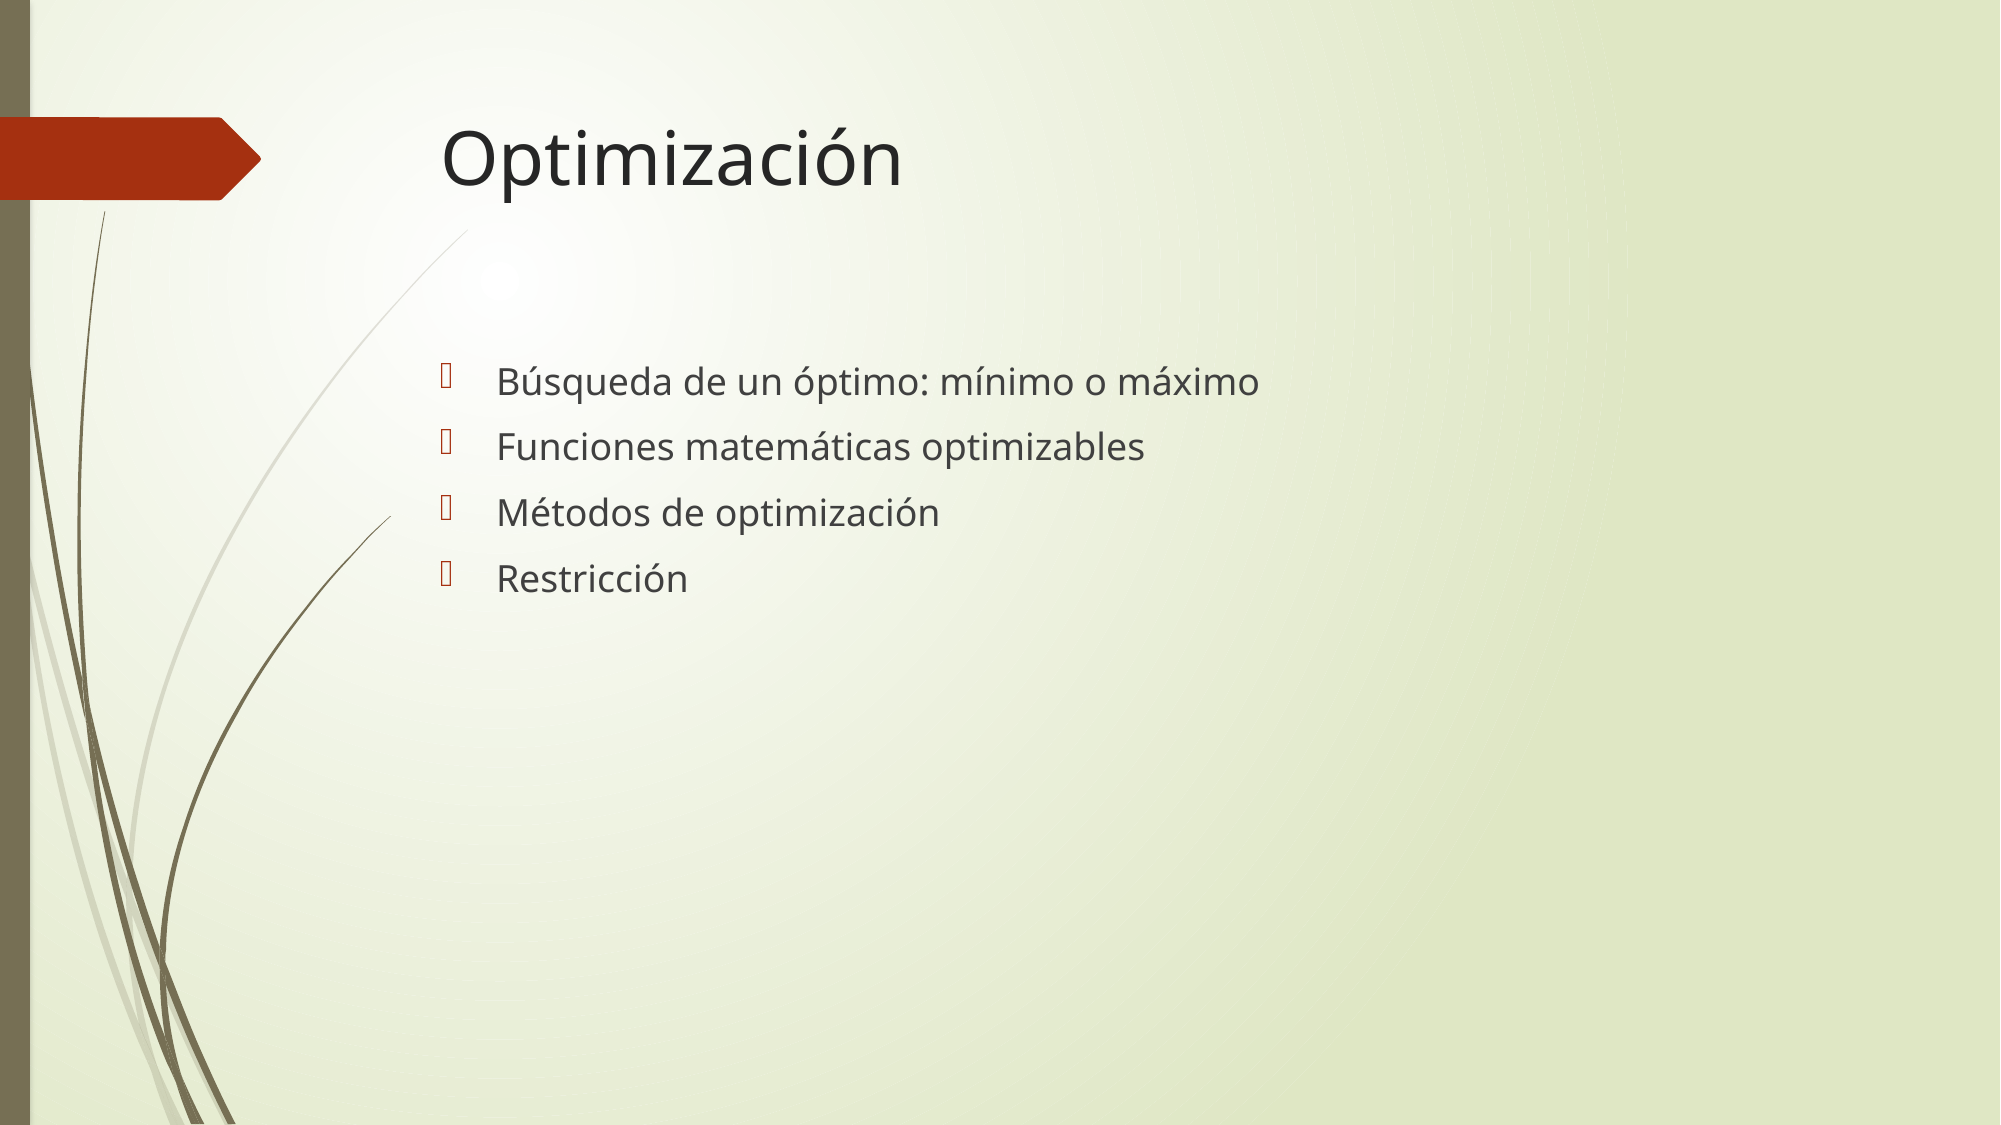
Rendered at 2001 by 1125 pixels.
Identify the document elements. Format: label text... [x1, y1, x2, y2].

title Optimización [425, 102, 1888, 313]
list Búsqueda de un óptimo: mínimo o máximo Funciones matemáticas optimizables Métodos de optimización Restricción [424, 350, 1888, 970]
